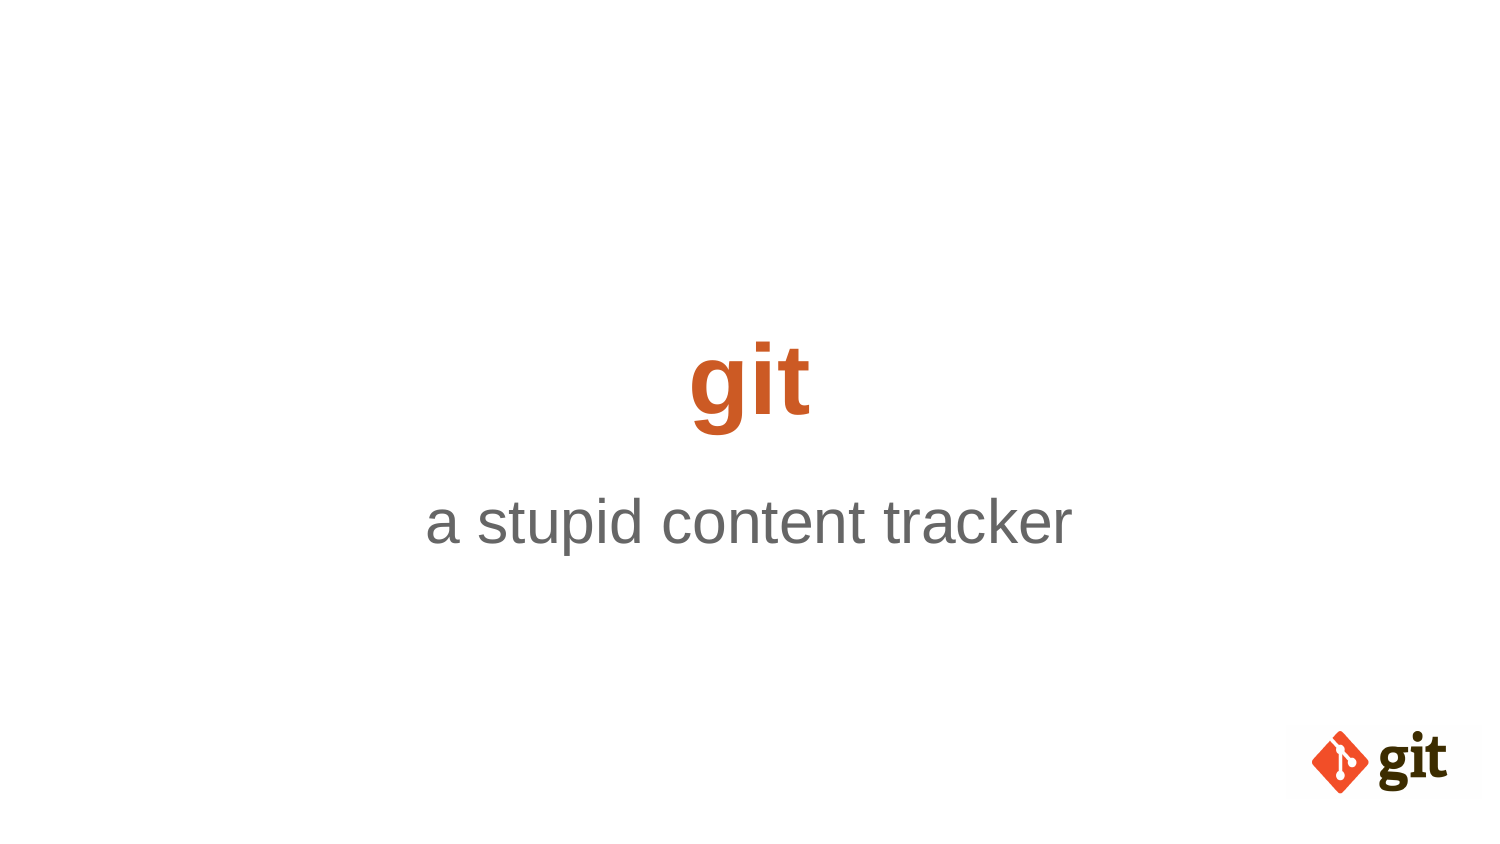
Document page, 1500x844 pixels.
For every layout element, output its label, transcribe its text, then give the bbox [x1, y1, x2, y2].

title git [112, 259, 1388, 450]
subtitle a stupid content tracker [112, 465, 1388, 595]
picture [1285, 724, 1482, 799]
